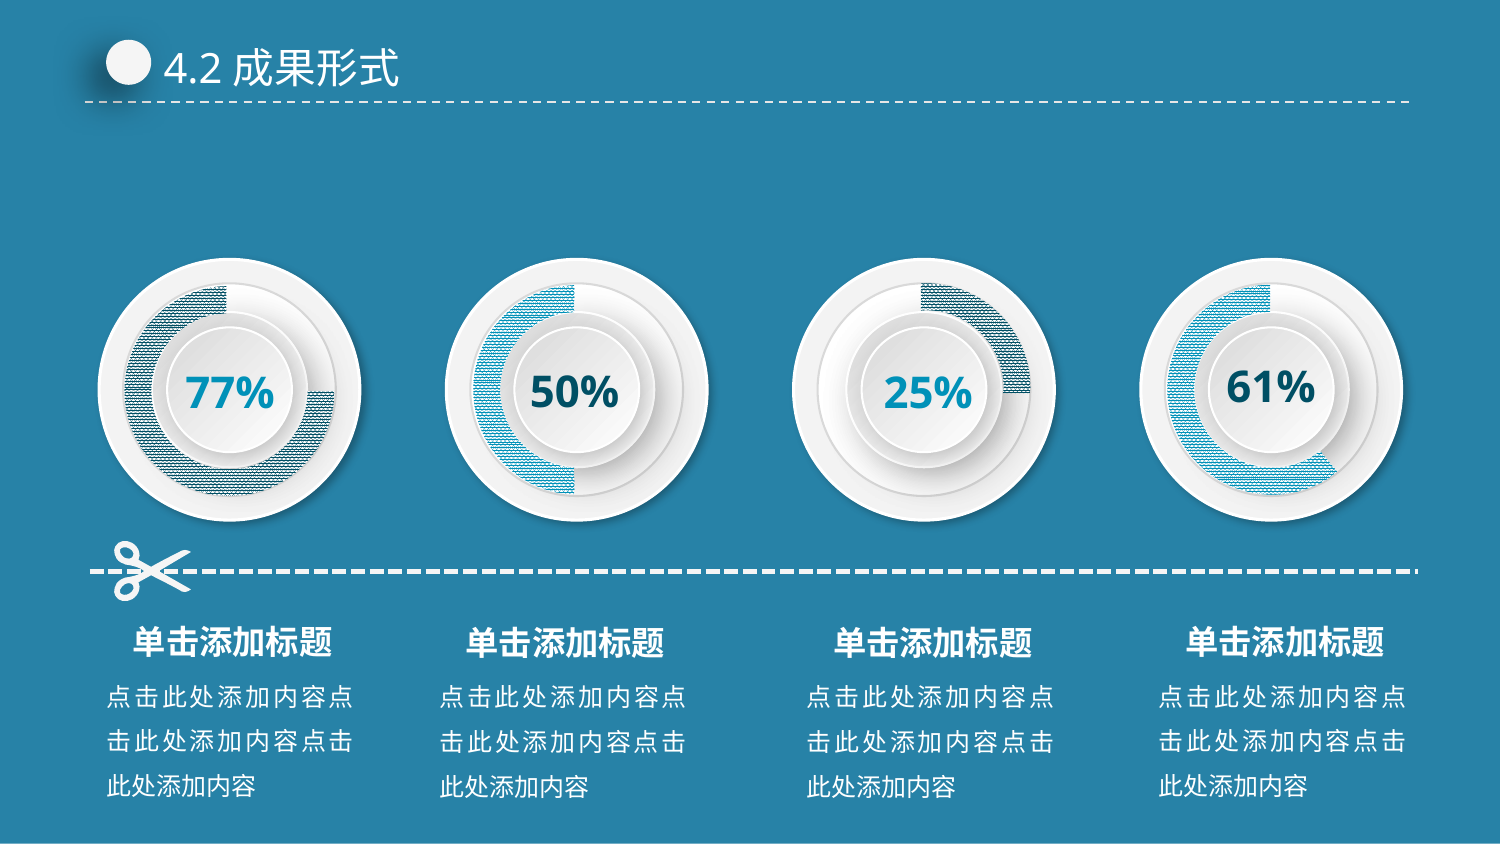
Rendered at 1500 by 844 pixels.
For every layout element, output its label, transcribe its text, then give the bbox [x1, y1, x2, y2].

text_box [793, 259, 1055, 521]
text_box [424, 614, 702, 811]
text_box [105, 38, 148, 86]
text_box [99, 259, 360, 521]
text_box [1144, 613, 1422, 811]
text_box 4.2成果形式 [148, 33, 415, 99]
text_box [1140, 259, 1402, 521]
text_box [446, 259, 708, 521]
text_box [791, 614, 1069, 811]
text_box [91, 613, 369, 811]
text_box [89, 539, 1419, 603]
